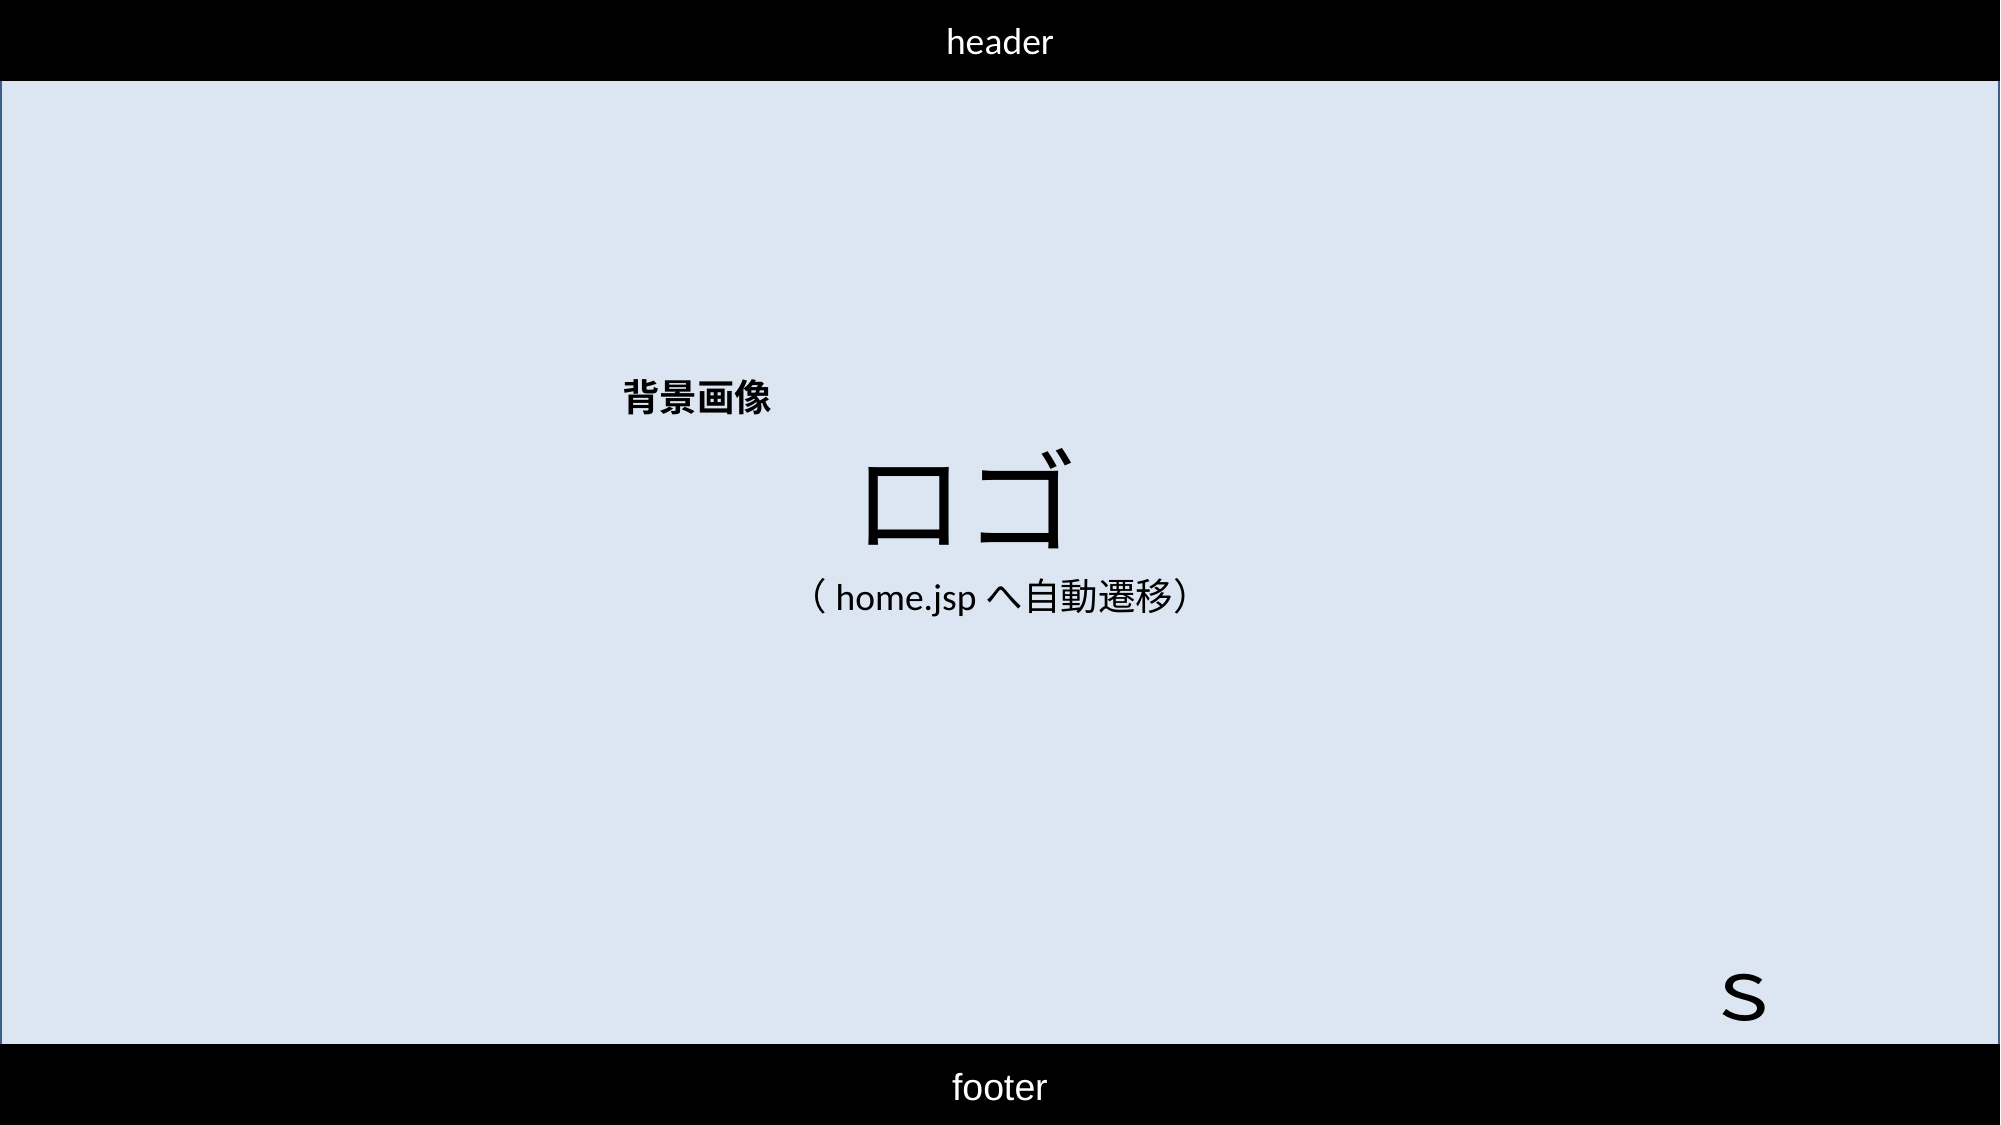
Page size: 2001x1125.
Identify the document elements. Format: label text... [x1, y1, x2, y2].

text_box ロゴ [837, 424, 1772, 481]
text_box ｓtart.jsp [1688, 930, 2000, 1044]
text_box footer [0, 1044, 2000, 1125]
text_box （home.jspへ自動遷移） [0, 81, 2000, 1044]
text_box header [0, 0, 2000, 81]
text_box 背景画像 [607, 367, 1367, 427]
